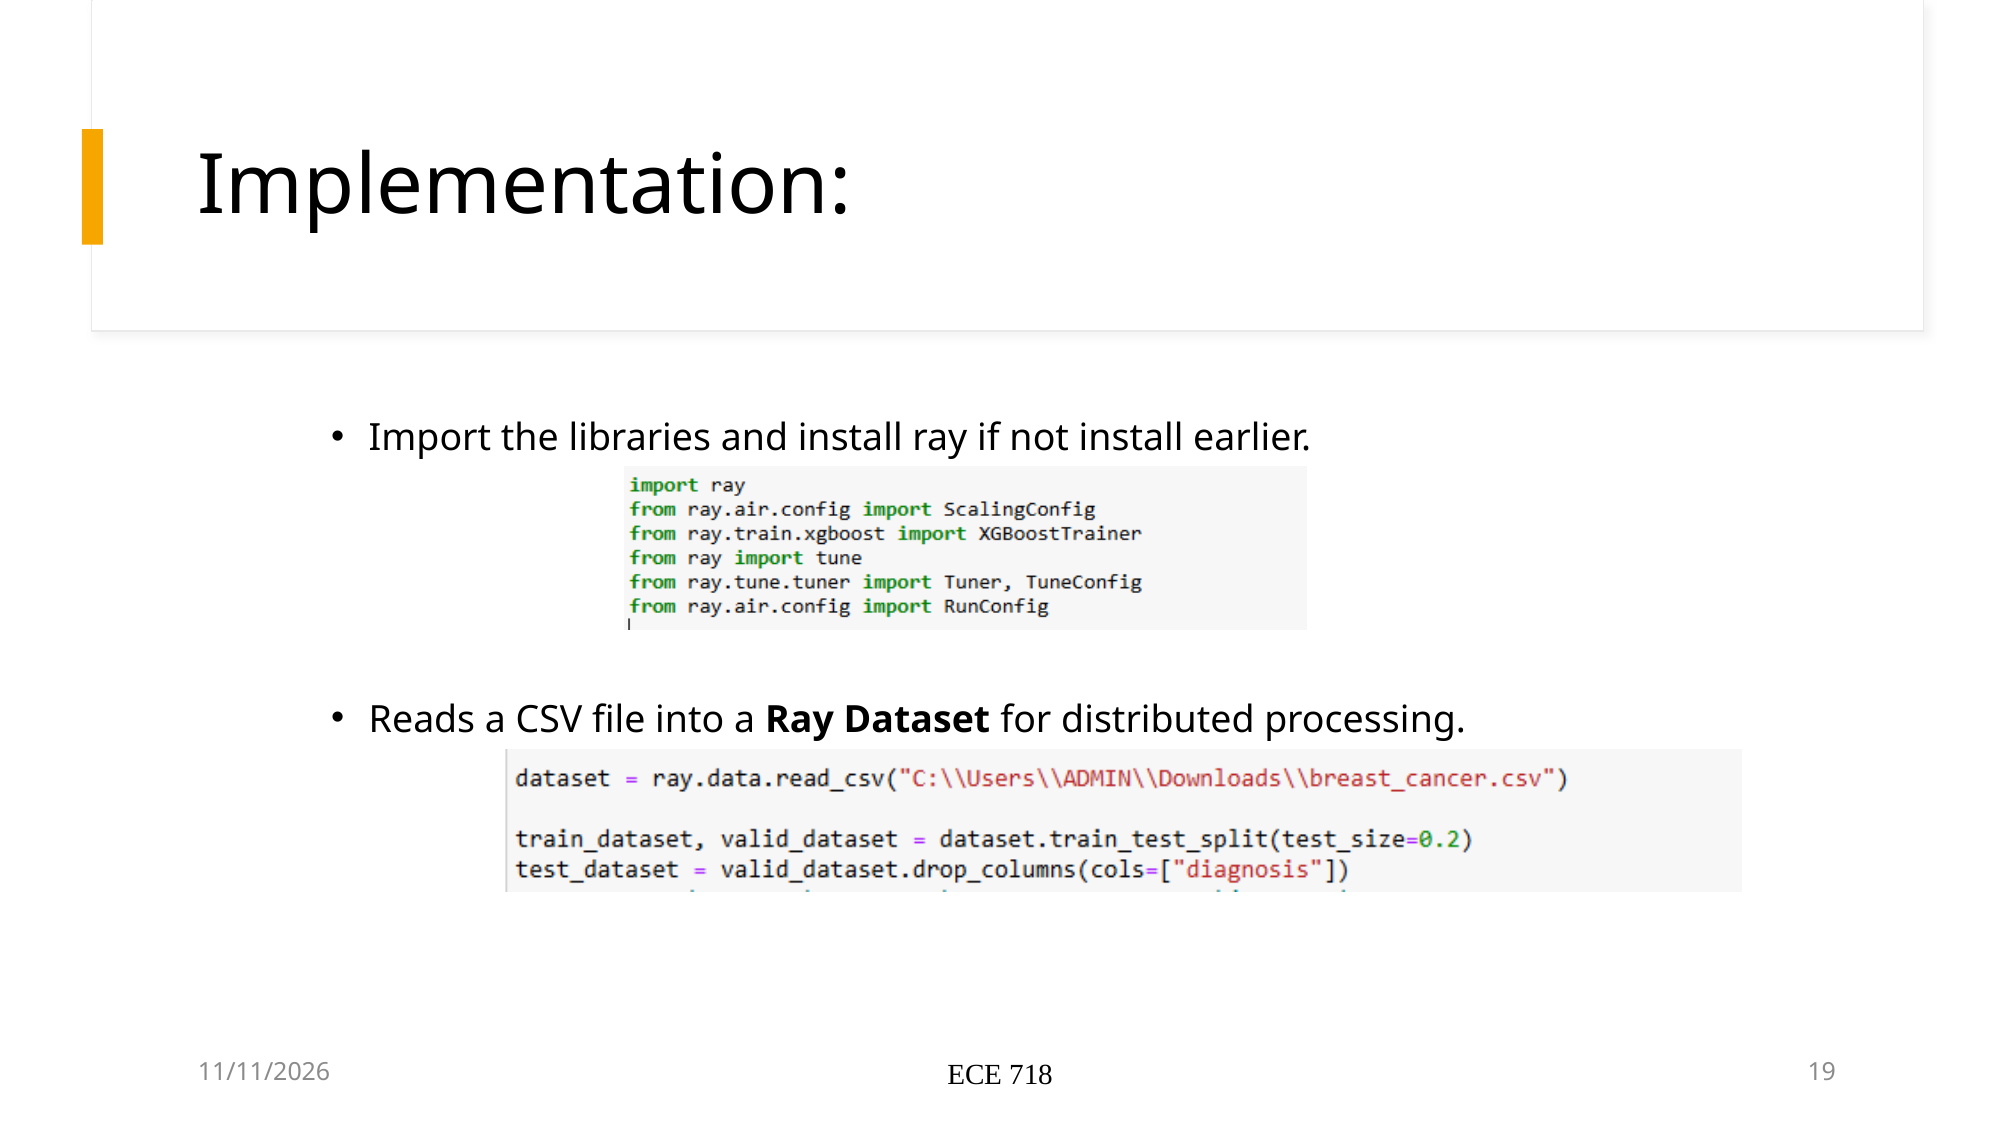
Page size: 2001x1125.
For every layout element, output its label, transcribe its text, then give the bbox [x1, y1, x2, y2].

title Implementation: [183, 90, 1851, 284]
footer ECE 718 [662, 1042, 1338, 1103]
slide_number 19 [1401, 1042, 1851, 1103]
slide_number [183, 1042, 633, 1103]
list Import the libraries and install ray if not install earlier. Reads a CSV file into a Ray Dataset for distributed processing. [320, 403, 1704, 858]
picture [624, 466, 1307, 630]
picture [471, 749, 1742, 892]
